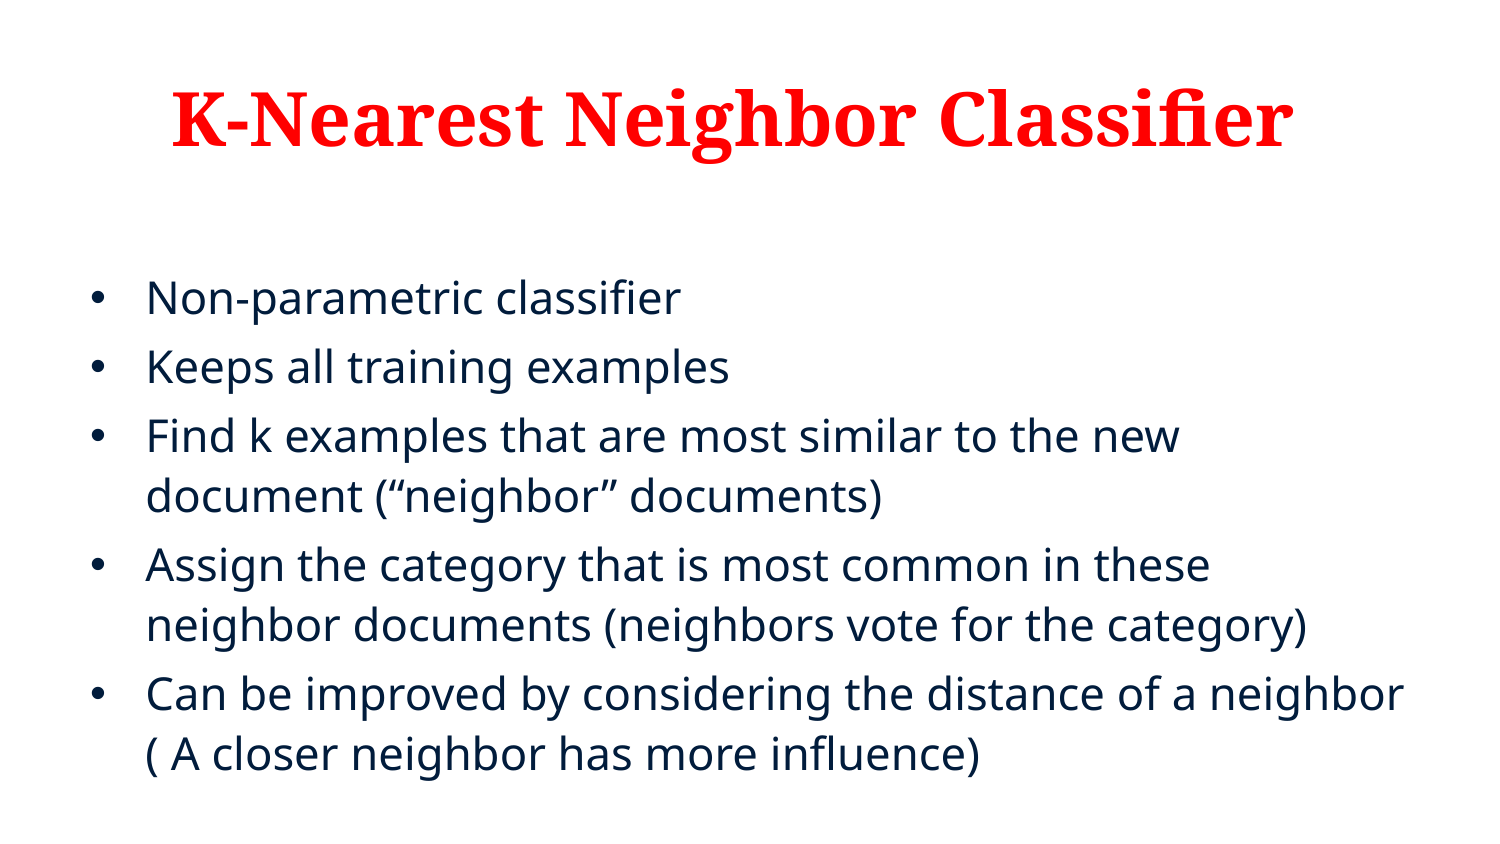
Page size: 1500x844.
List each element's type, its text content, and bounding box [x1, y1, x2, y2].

list Non-parametric classifier Keeps all training examples Find k examples that are most similar to the new document (“neighbor” documents) Assign the category that is most common in these neighbor documents (neighbors vote for the category) Can be improved by considering the distance of a neighbor ( A closer neighbor has more influence) [75, 256, 1425, 795]
title K-Nearest Neighbor Classifier [41, 64, 1425, 180]
